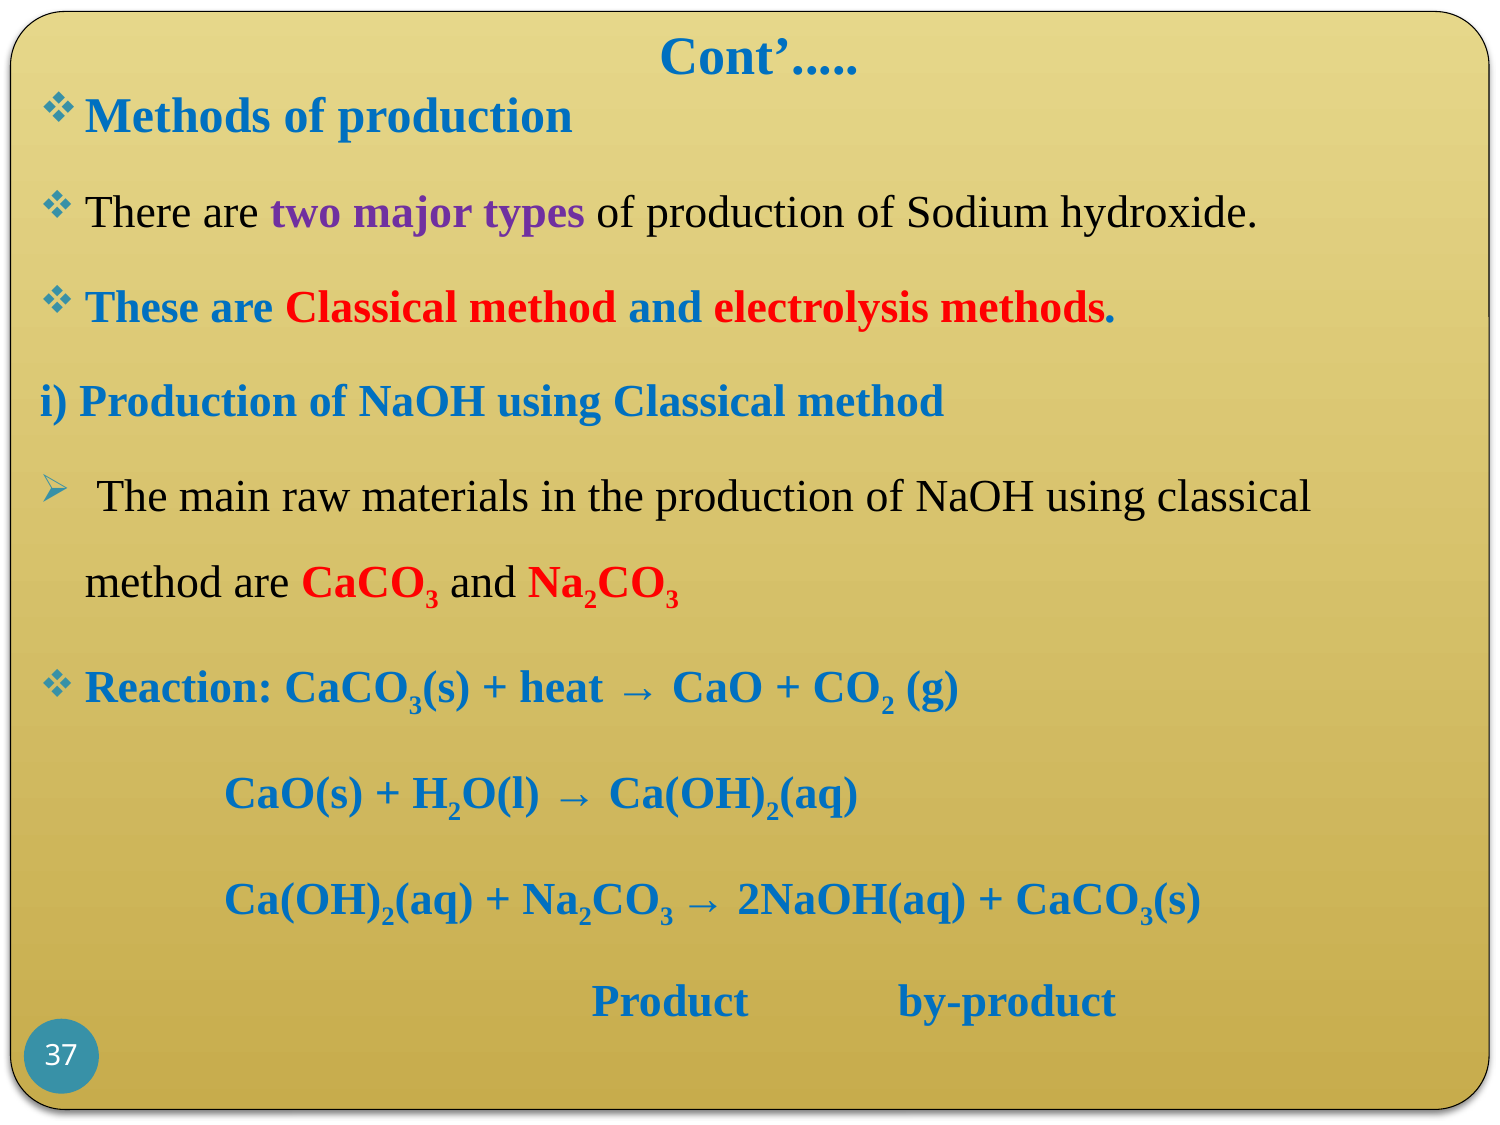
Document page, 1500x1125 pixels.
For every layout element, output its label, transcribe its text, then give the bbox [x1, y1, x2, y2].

list Methods of production There are two major types of production of Sodium hydroxide. These are Classical method and electrolysis methods. i) Production of NaOH using Classical method The main raw materials in the production of NaOH using classical method are CaCO3 and Na2CO3 Reaction: CaCO3(s) + heat → CaO + CO2 (g) CaO(s) + H2O(l) → Ca(OH)2(aq) Ca(OH)2(aq) + Na2CO3 → 2NaOH(aq) + CaCO3(s) Product by-product [24, 75, 1475, 1100]
title Cont’..... [37, 12, 1450, 75]
